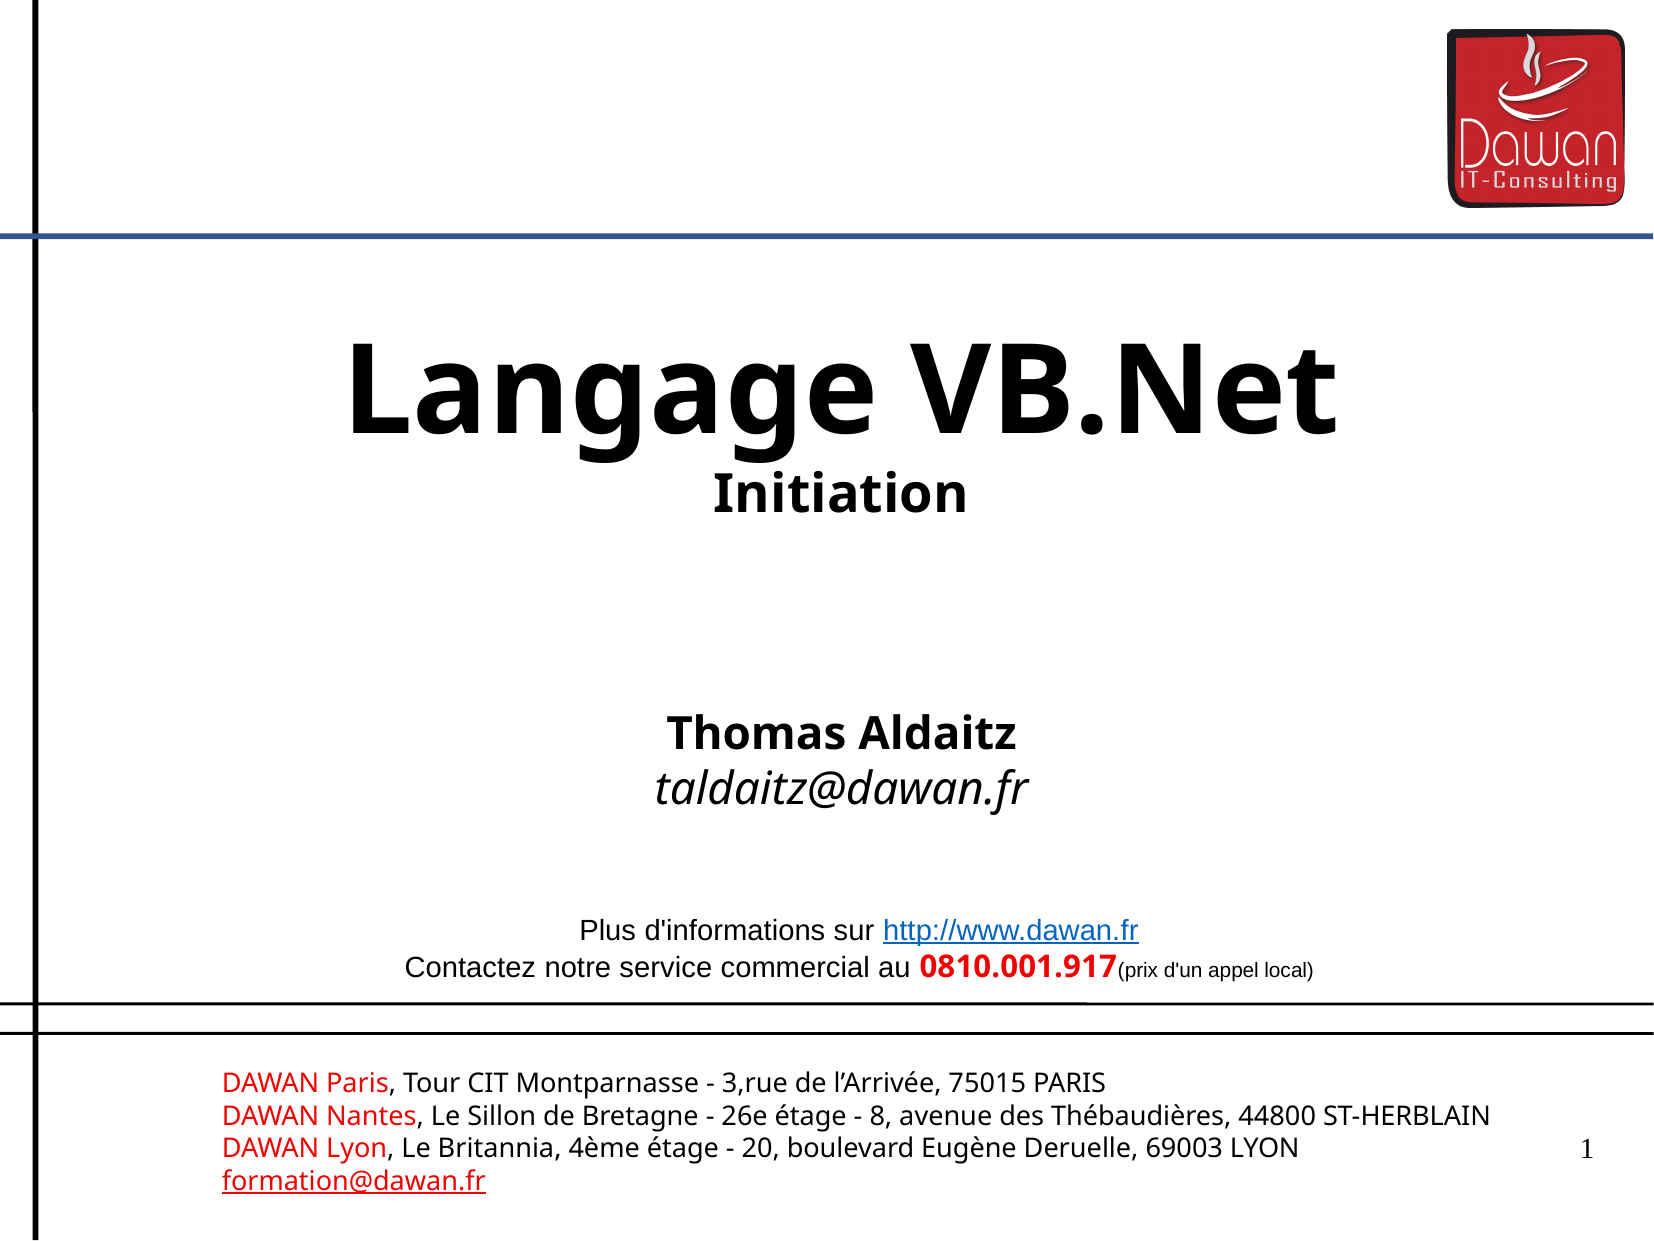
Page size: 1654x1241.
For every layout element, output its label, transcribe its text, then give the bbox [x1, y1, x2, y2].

slide_number 1 [1535, 1129, 1595, 1216]
picture [1447, 29, 1625, 208]
text_box Langage VB.Net Initiation Thomas Aldaitz taldaitz@dawan.fr [327, 301, 1356, 821]
